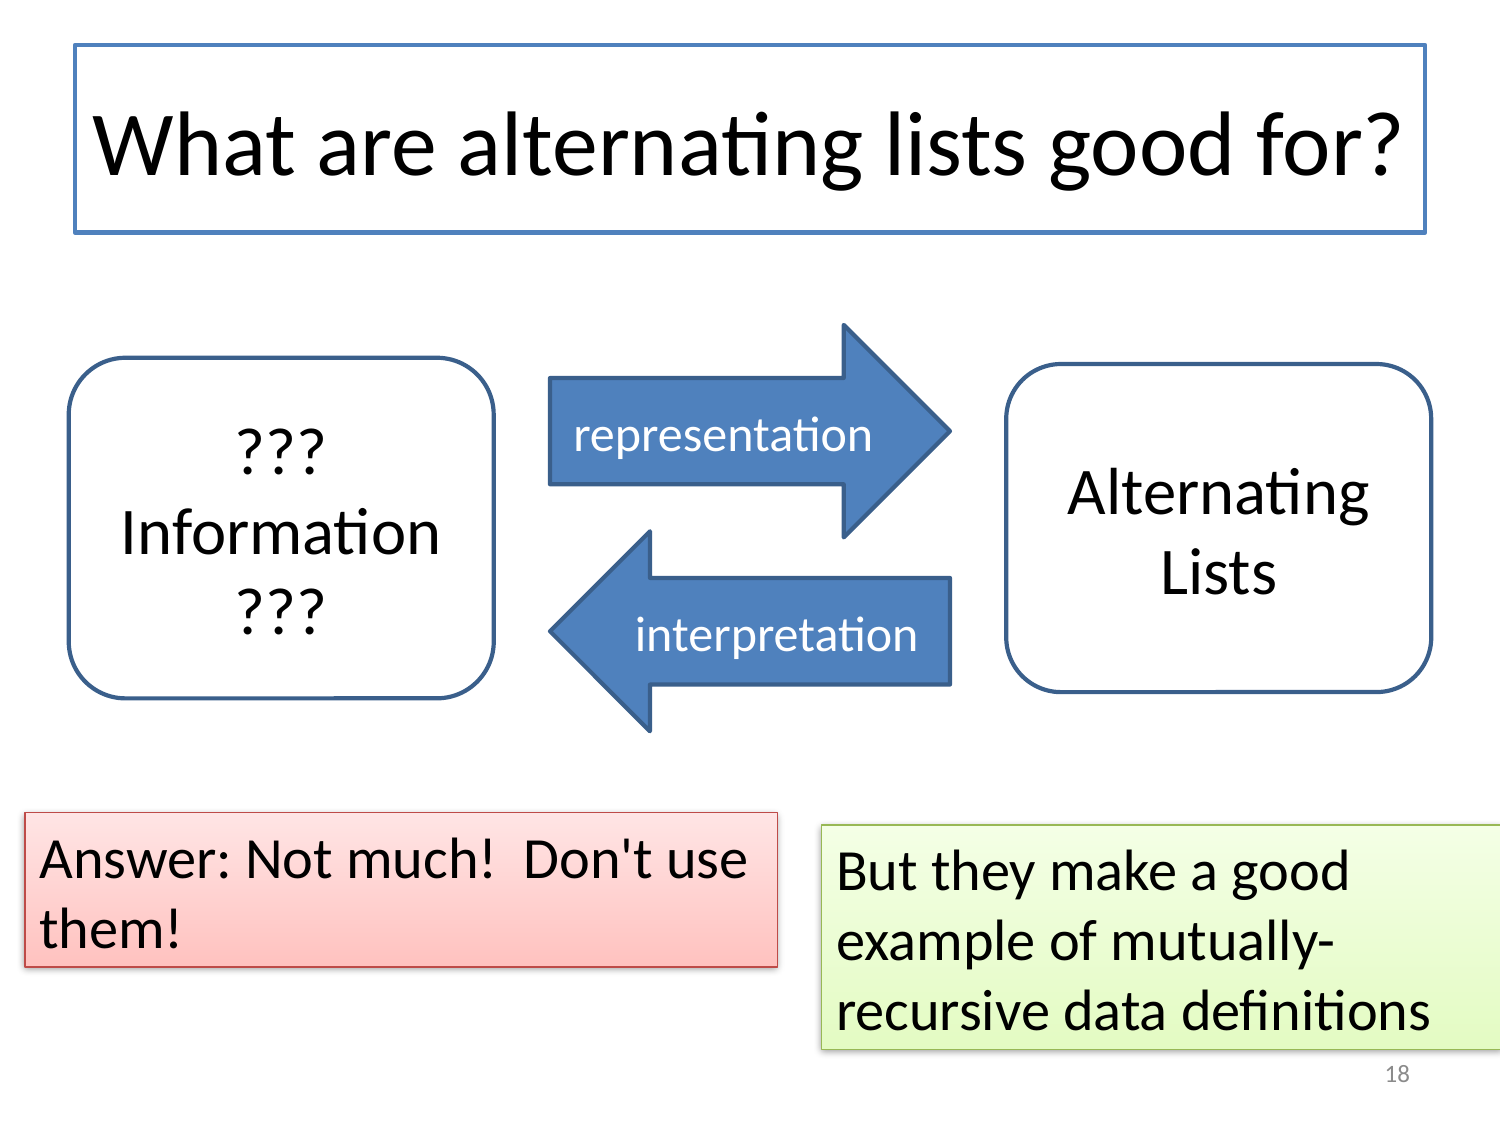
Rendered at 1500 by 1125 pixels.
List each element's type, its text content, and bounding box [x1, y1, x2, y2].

title What are alternating lists good for? [73, 43, 1427, 235]
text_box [68, 324, 1432, 732]
slide_number 18 [1074, 1057, 1425, 1103]
text_box Answer: Not much! Don't use them! [24, 812, 778, 968]
text_box But they make a good example of mutually-recursive data definitions [821, 824, 1500, 1050]
